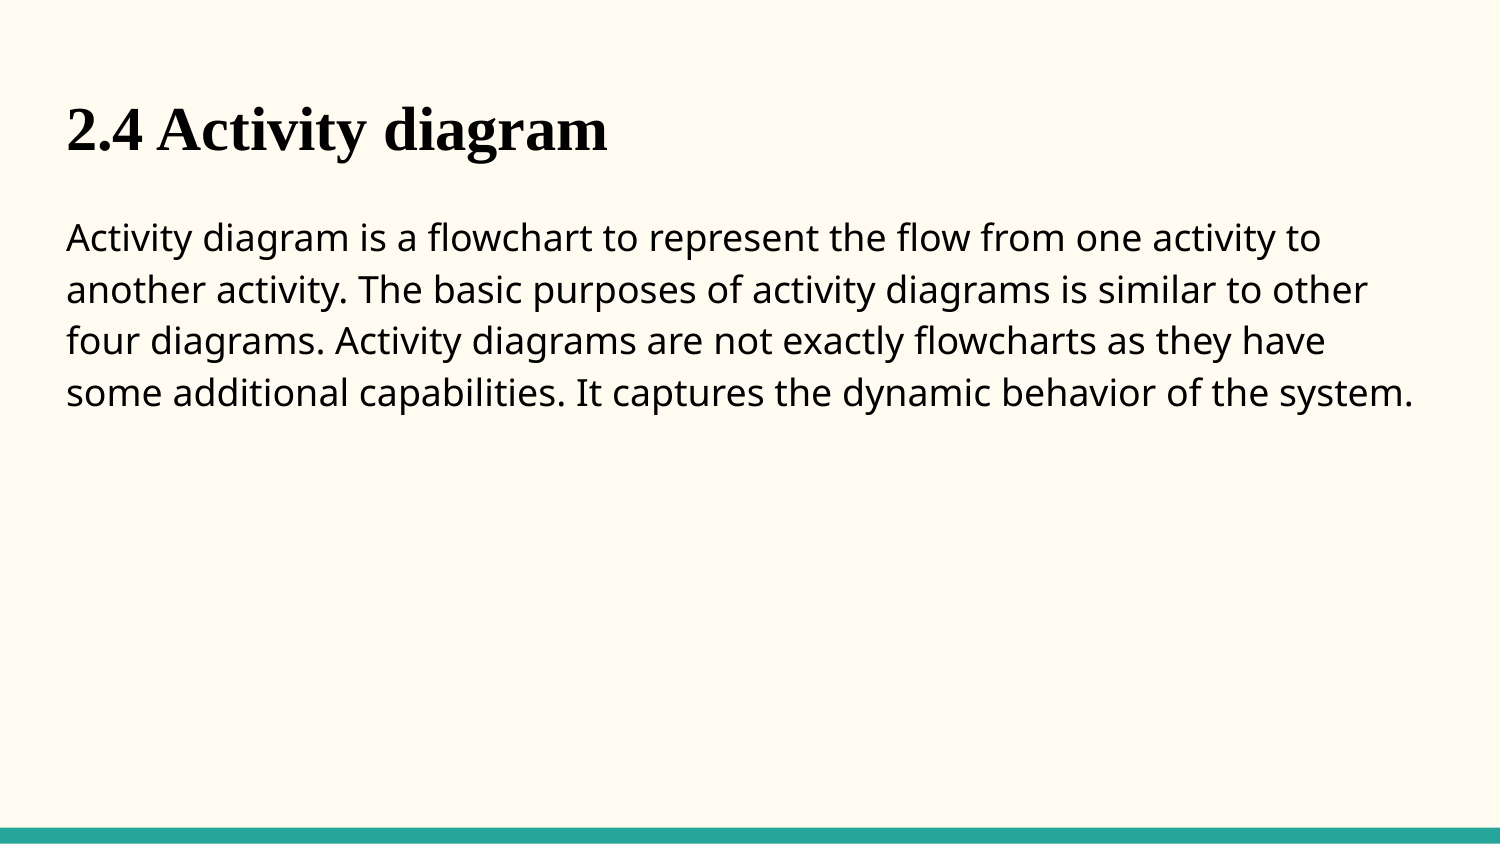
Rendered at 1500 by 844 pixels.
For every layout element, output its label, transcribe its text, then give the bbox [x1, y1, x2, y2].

title 2.4 Activity diagram [51, 72, 1449, 174]
list Activity diagram is a flowchart to represent the flow from one activity to another activity. The basic purposes of activity diagrams is similar to other four diagrams. Activity diagrams are not exactly flowcharts as they have some additional capabilities. It captures the dynamic behavior of the system. [51, 192, 1449, 750]
